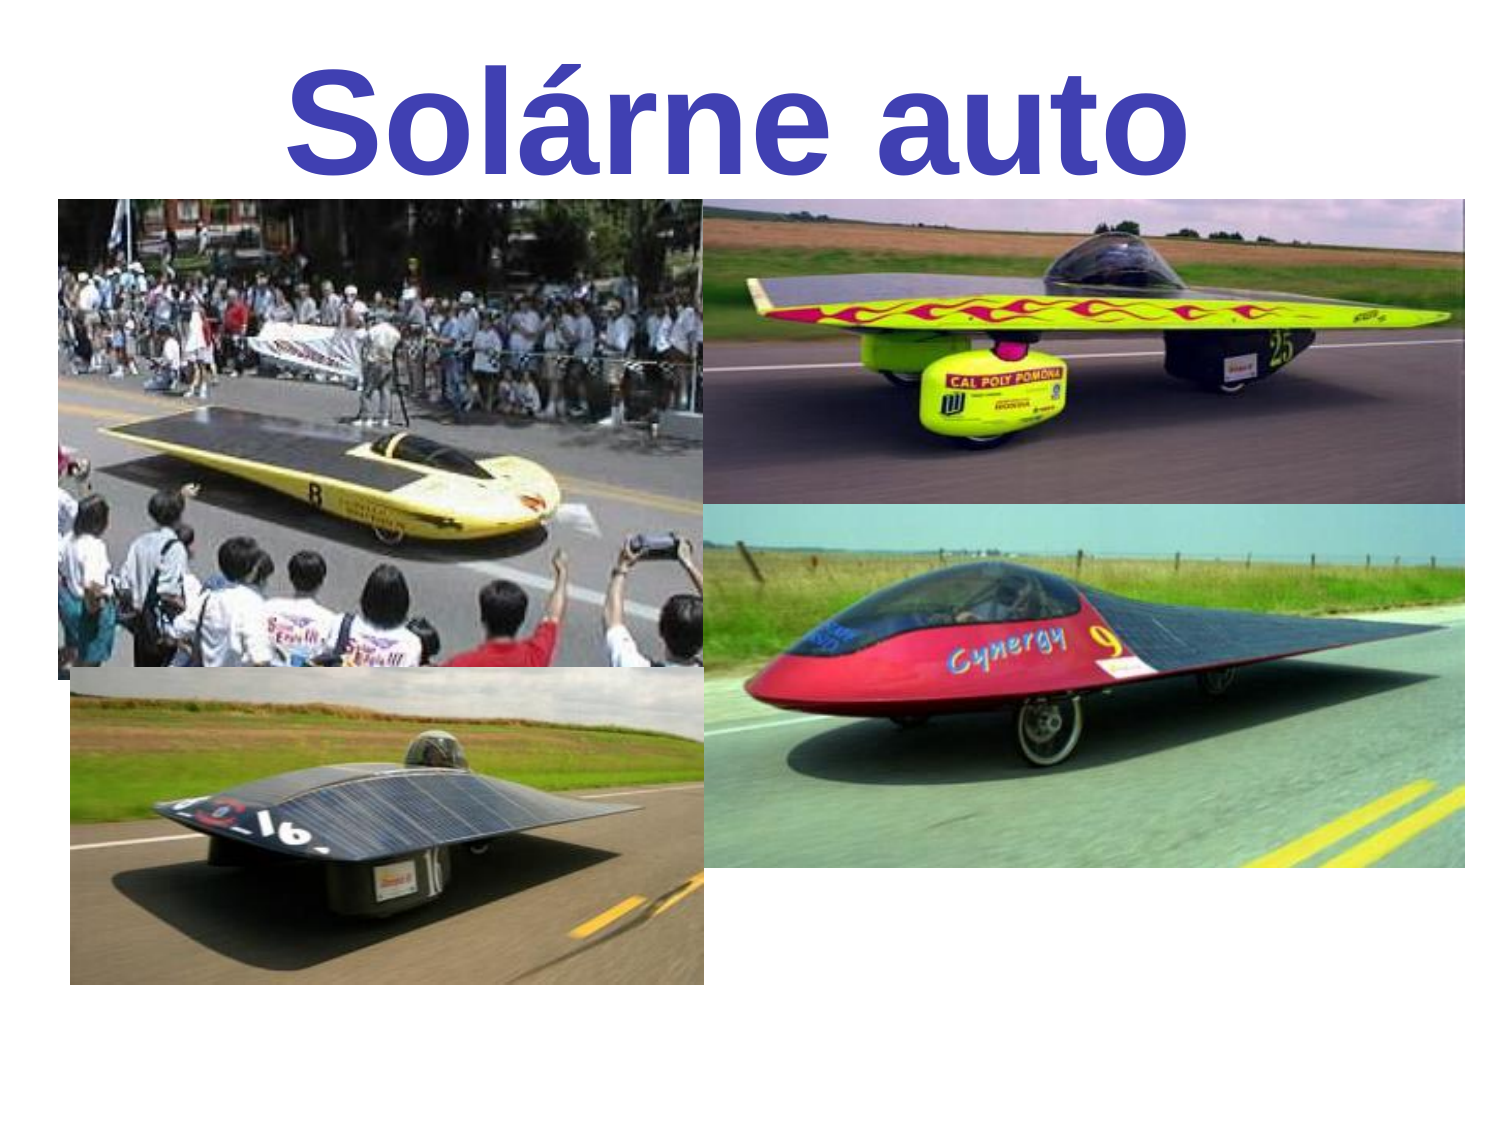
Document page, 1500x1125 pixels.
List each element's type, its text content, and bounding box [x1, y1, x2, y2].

picture [58, 198, 1466, 985]
title Solárne auto [63, 20, 1414, 197]
